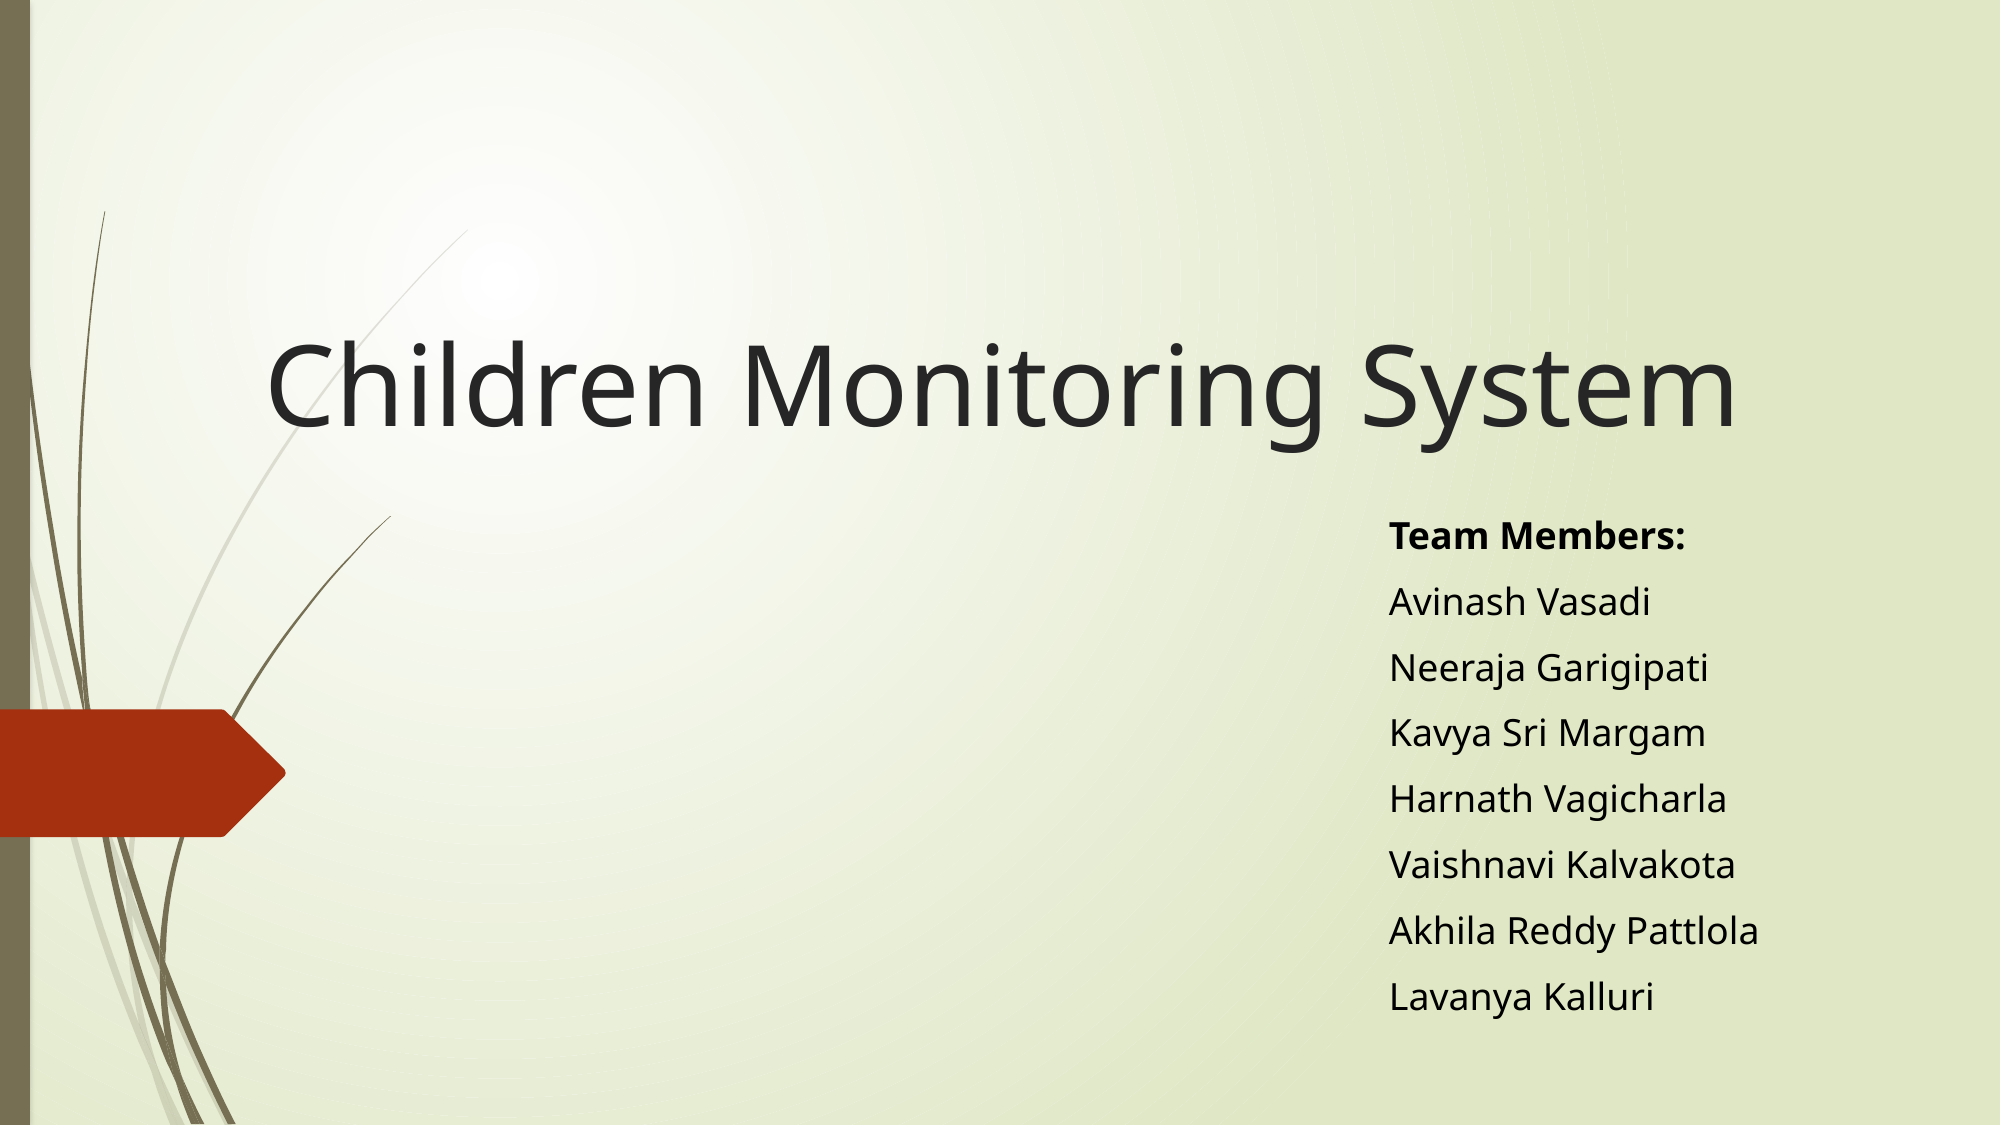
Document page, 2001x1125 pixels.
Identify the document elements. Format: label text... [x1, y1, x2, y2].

title Children Monitoring System [249, 113, 1888, 457]
subtitle Team Members: Avinash Vasadi Neeraja Garigipati Kavya Sri Margam Harnath Vagicharla Vaishnavi Kalvakota Akhila Reddy Pattlola Lavanya Kalluri [1373, 504, 1833, 1024]
